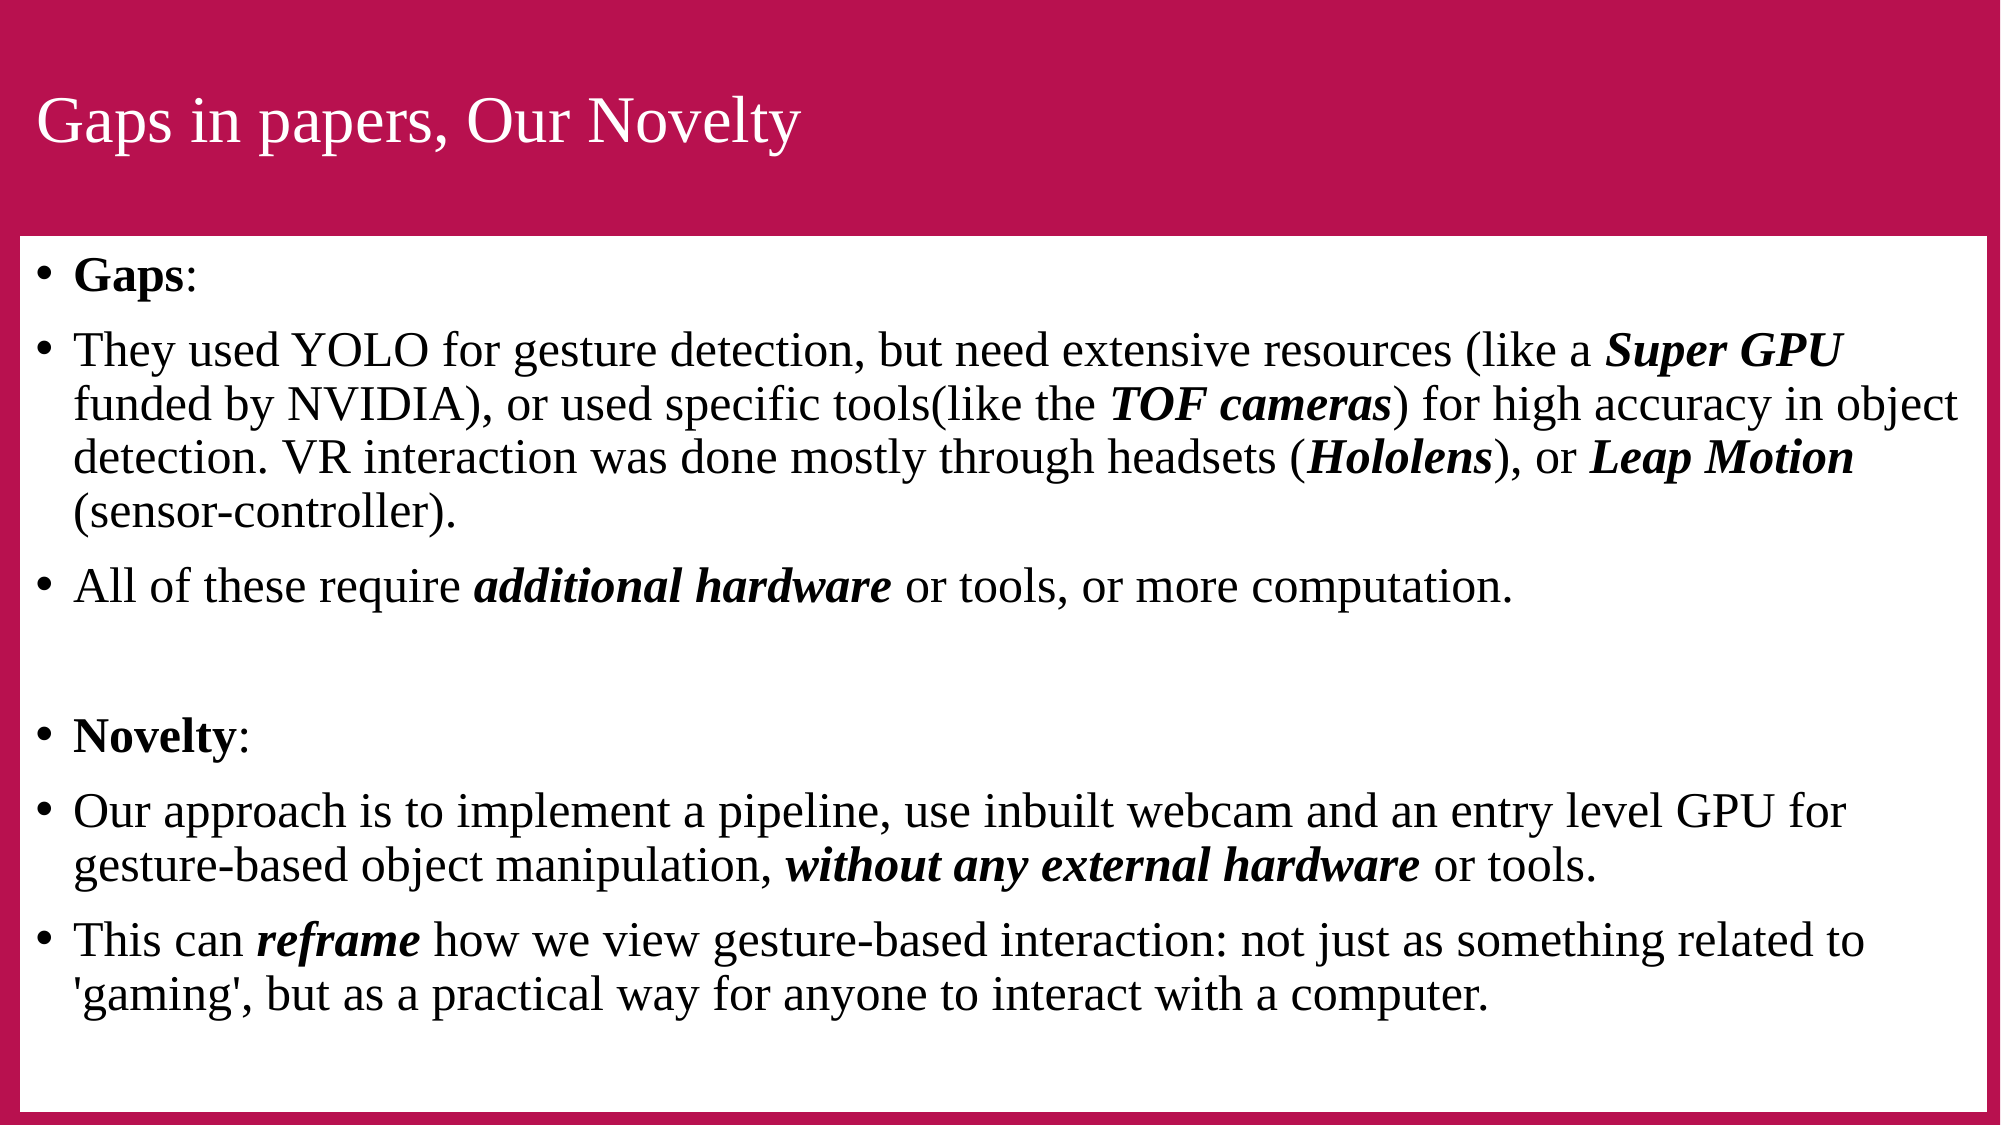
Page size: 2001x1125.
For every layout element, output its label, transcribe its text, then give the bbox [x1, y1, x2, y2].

list Gaps: They used YOLO for gesture detection, but need extensive resources (like a Super GPU funded by NVIDIA), or used specific tools(like the TOF cameras) for high accuracy in object detection. VR interaction was done mostly through headsets (Hololens), or Leap Motion (sensor-controller). All of these require additional hardware or tools, or more computation. Novelty: Our approach is to implement a pipeline, use inbuilt webcam and an entry level GPU for gesture-based object manipulation, without any external hardware or tools. This can reframe how we view gesture-based interaction: not just as something related to 'gaming', but as a practical way for anyone to interact with a computer. [20, 240, 1982, 1043]
title Gaps in papers, Our Novelty [21, 11, 1982, 230]
